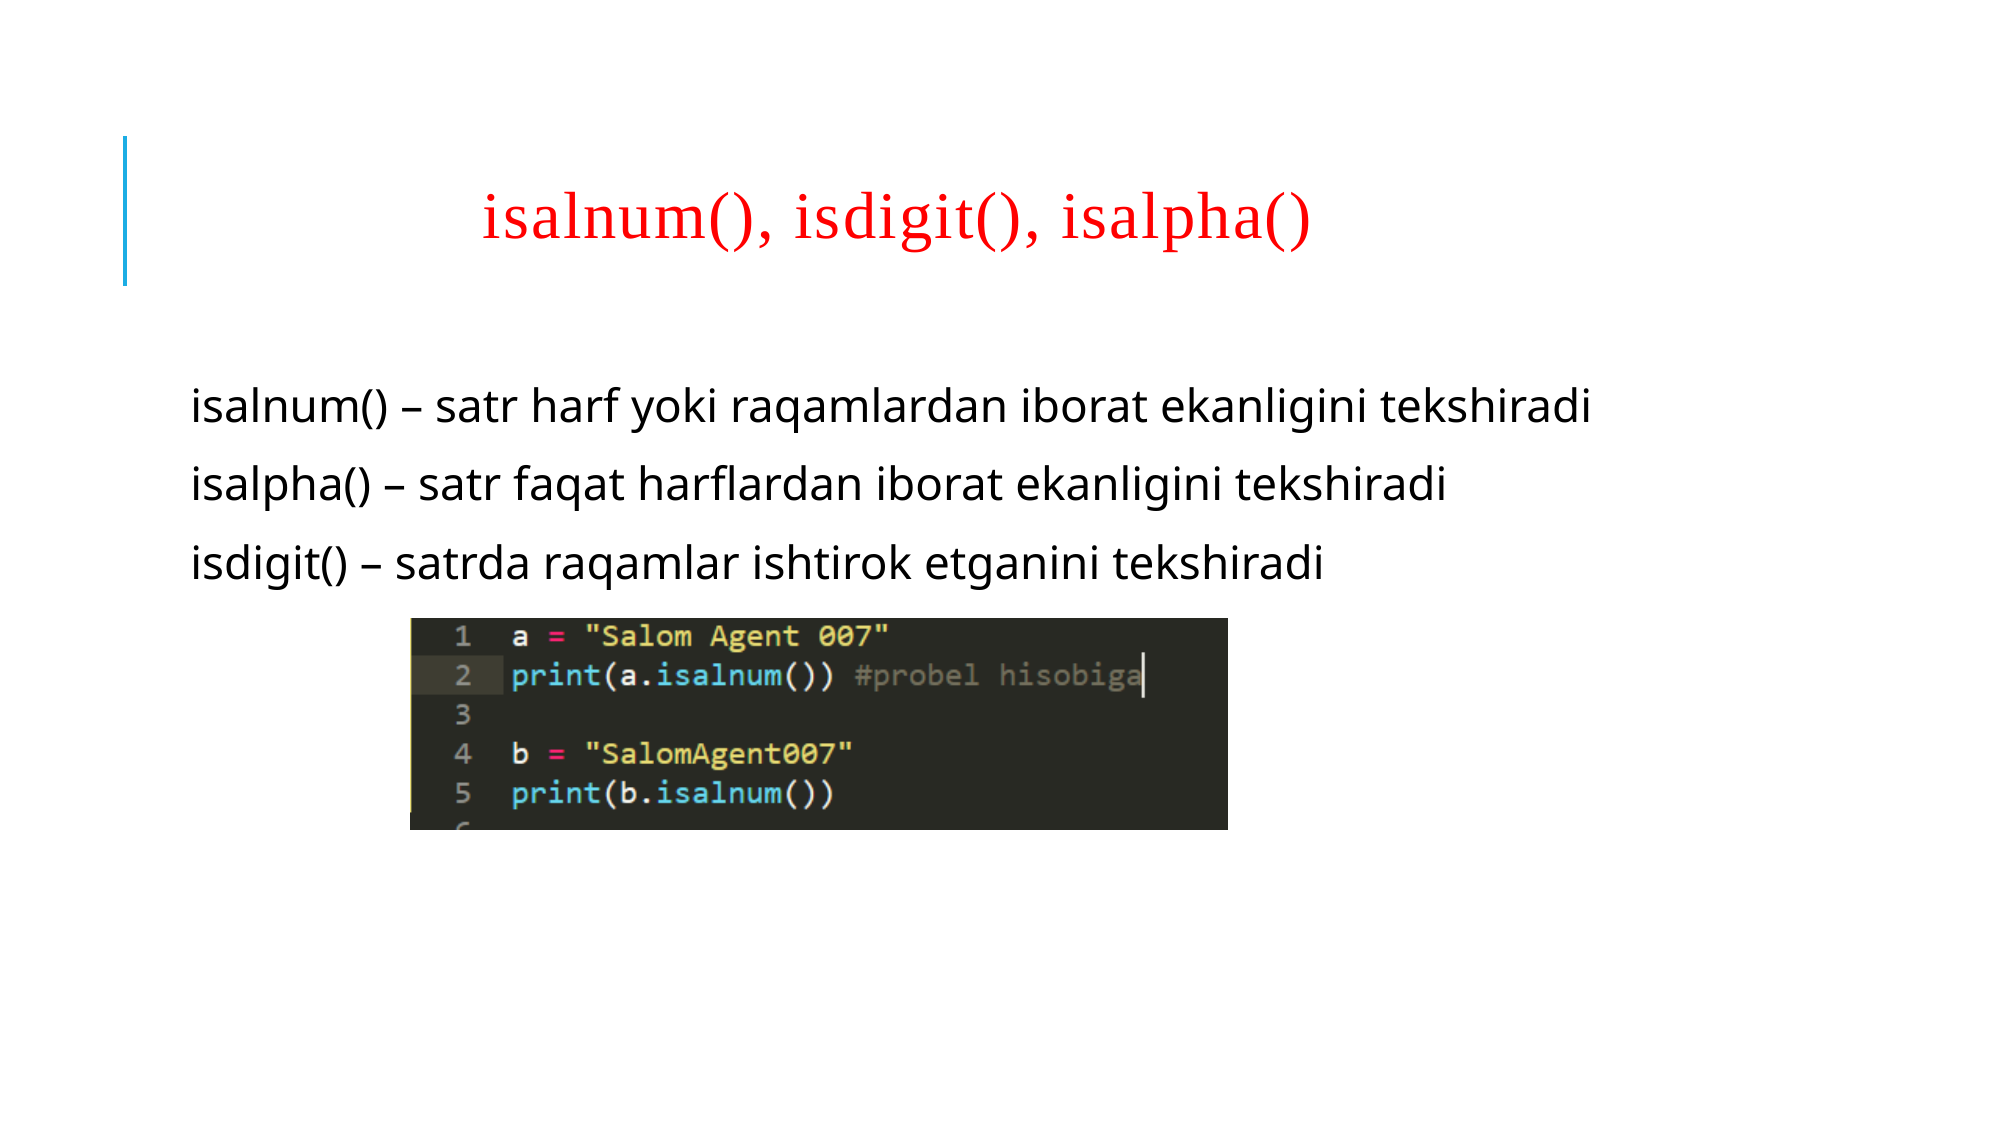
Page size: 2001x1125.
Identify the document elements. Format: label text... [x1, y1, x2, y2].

picture [410, 617, 1228, 830]
list isalnum() – satr harf yoki raqamlardan iborat ekanligini tekshiradi isalpha() – satr faqat harflardan iborat ekanligini tekshiradi isdigit() – satrda raqamlar ishtirok etganini tekshiradi [168, 375, 1763, 1035]
title isalnum(), isdigit(), isalpha() [168, 96, 1763, 342]
